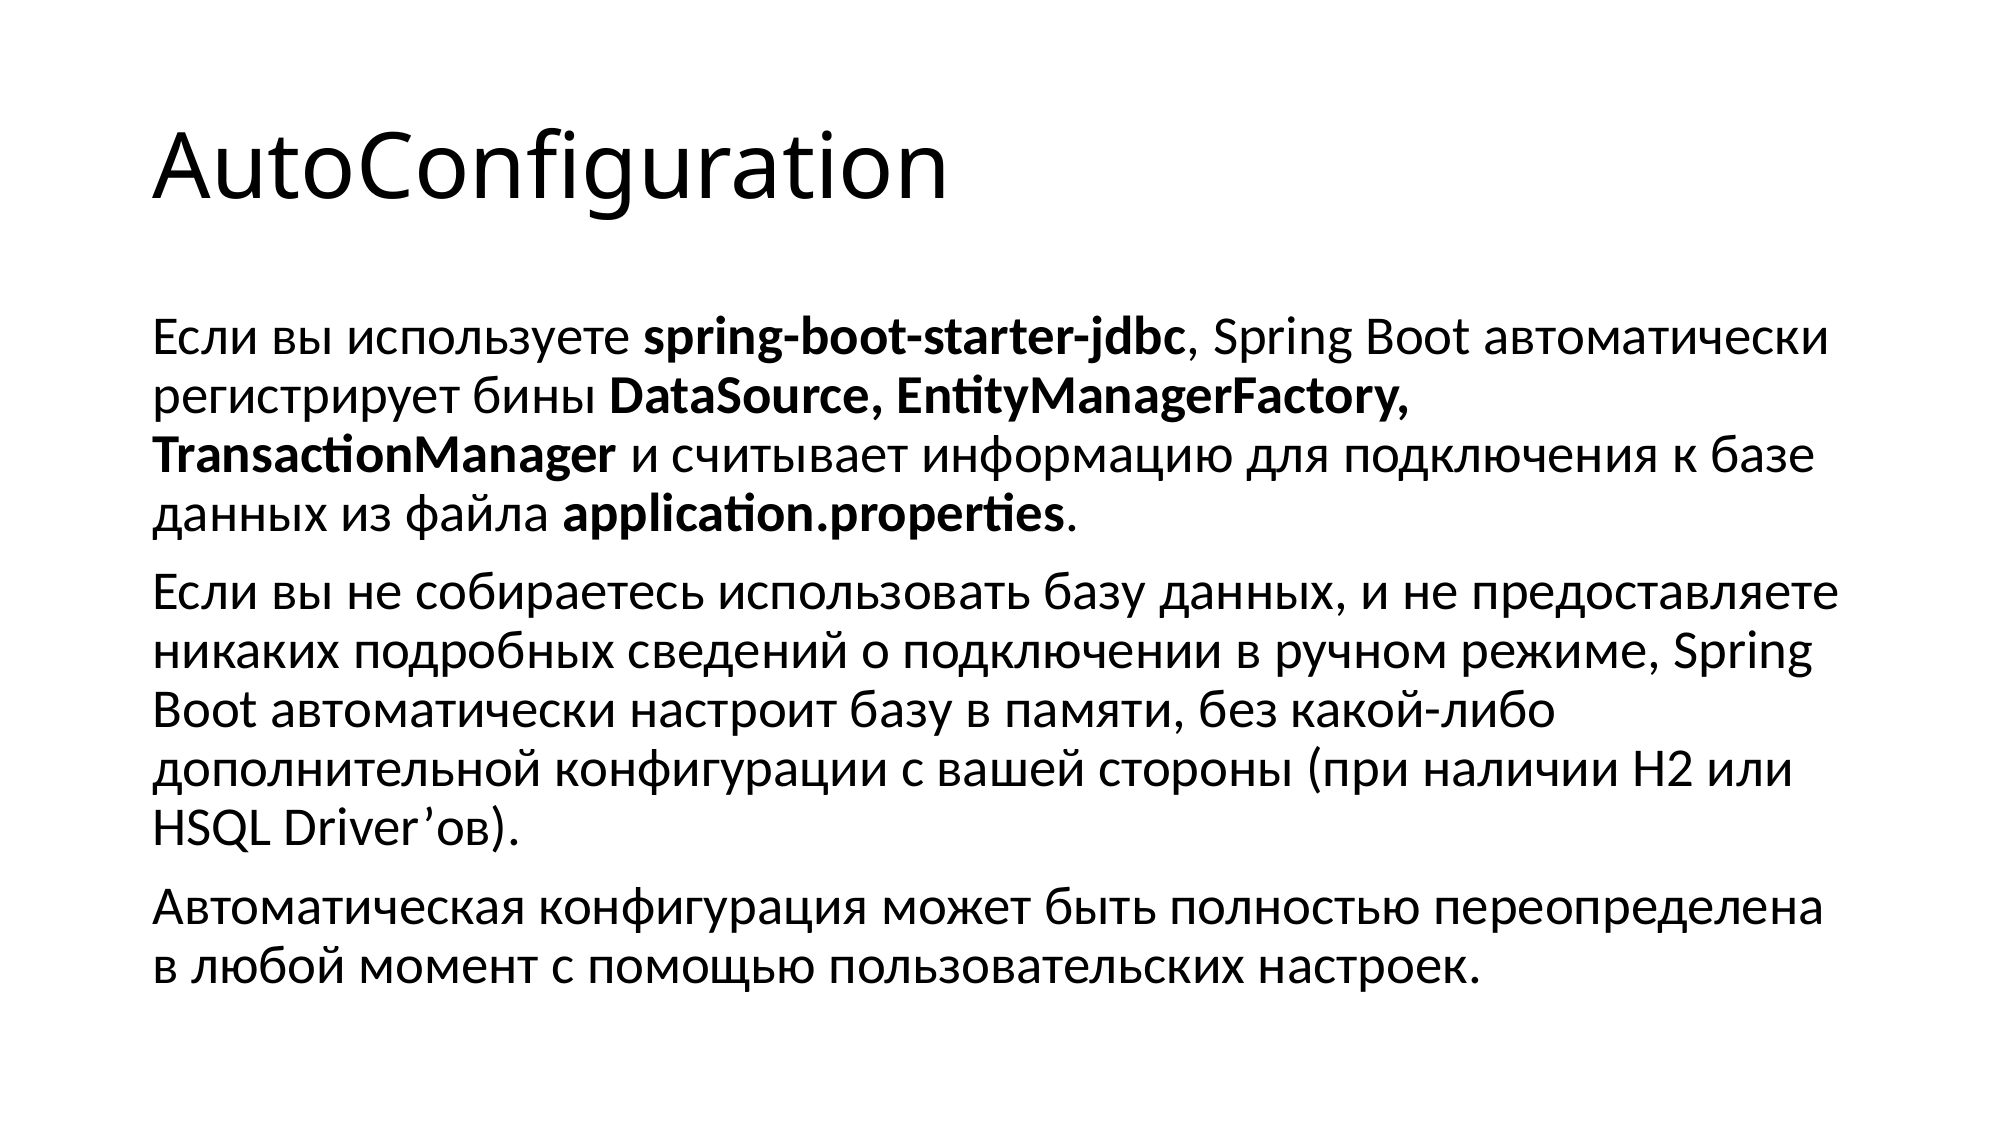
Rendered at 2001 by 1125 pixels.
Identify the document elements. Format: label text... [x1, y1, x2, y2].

title AutoConfiguration [137, 59, 1863, 278]
list Если вы используете spring-boot-starter-jdbc, Spring Boot автоматически регистрирует бины DataSource, EntityManagerFactory, TransactionManager и считывает информацию для подключения к базе данных из файла application.properties. Если вы не собираетесь использовать базу данных, и не предоставляете никаких подробных сведений о подключении в ручном режиме, Spring Boot автоматически настроит базу в памяти, без какой-либо дополнительной конфигурации с вашей стороны (при наличии H2 или HSQL Driver’ов). Автоматическая конфигурация может быть полностью переопределена в любой момент с помощью пользовательских настроек. [137, 299, 1863, 1014]
